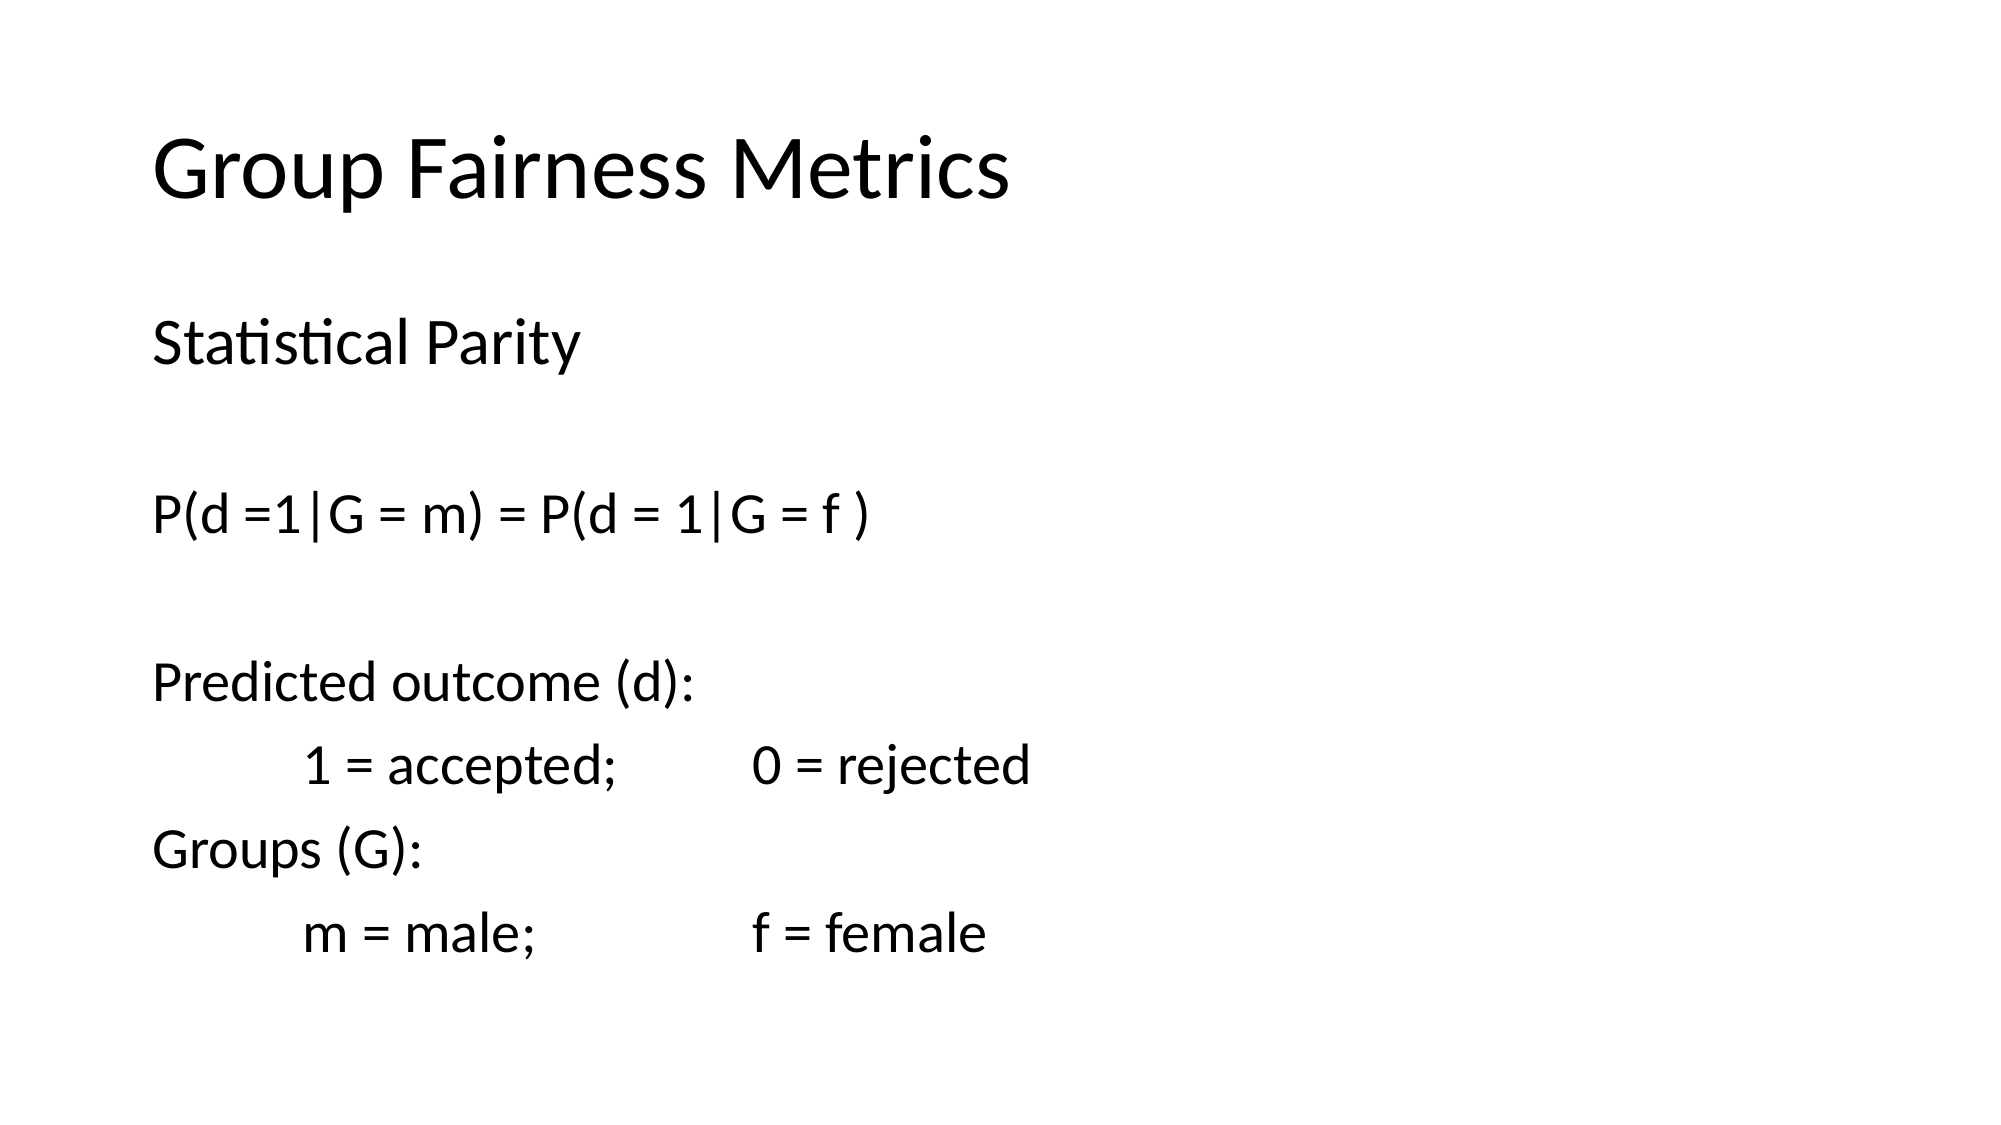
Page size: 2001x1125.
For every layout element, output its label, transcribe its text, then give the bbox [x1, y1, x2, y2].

list Statistical Parity P(d =1|G = m) = P(d = 1|G = f ) Predicted outcome (d): 1 = accepted; 0 = rejected Groups (G): m = male; f = female [137, 299, 1863, 1014]
title Group Fairness Metrics [137, 59, 1863, 278]
